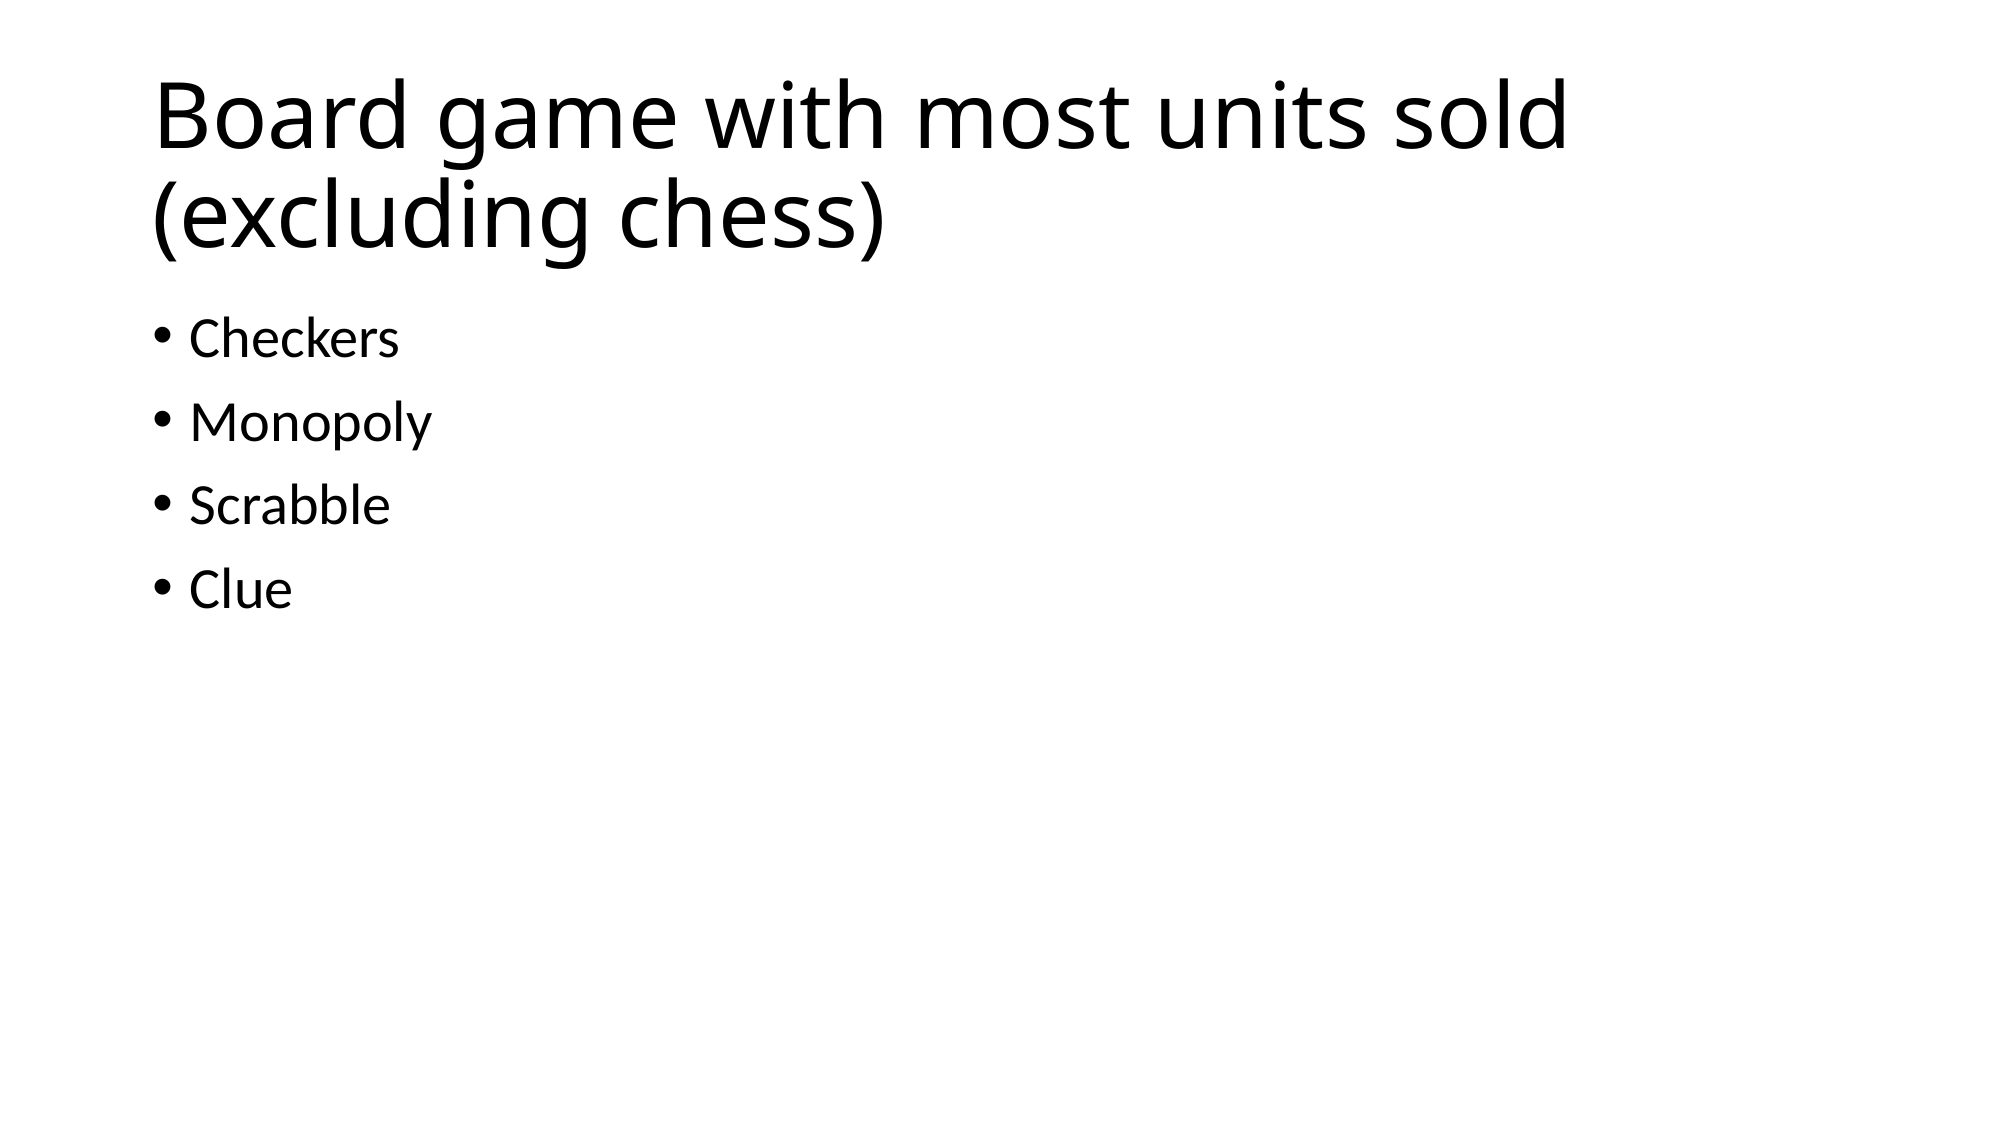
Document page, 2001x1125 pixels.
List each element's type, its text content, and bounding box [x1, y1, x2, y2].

list Checkers Monopoly Scrabble Clue [137, 299, 1863, 1014]
title Board game with most units sold (excluding chess) [137, 59, 1863, 278]
